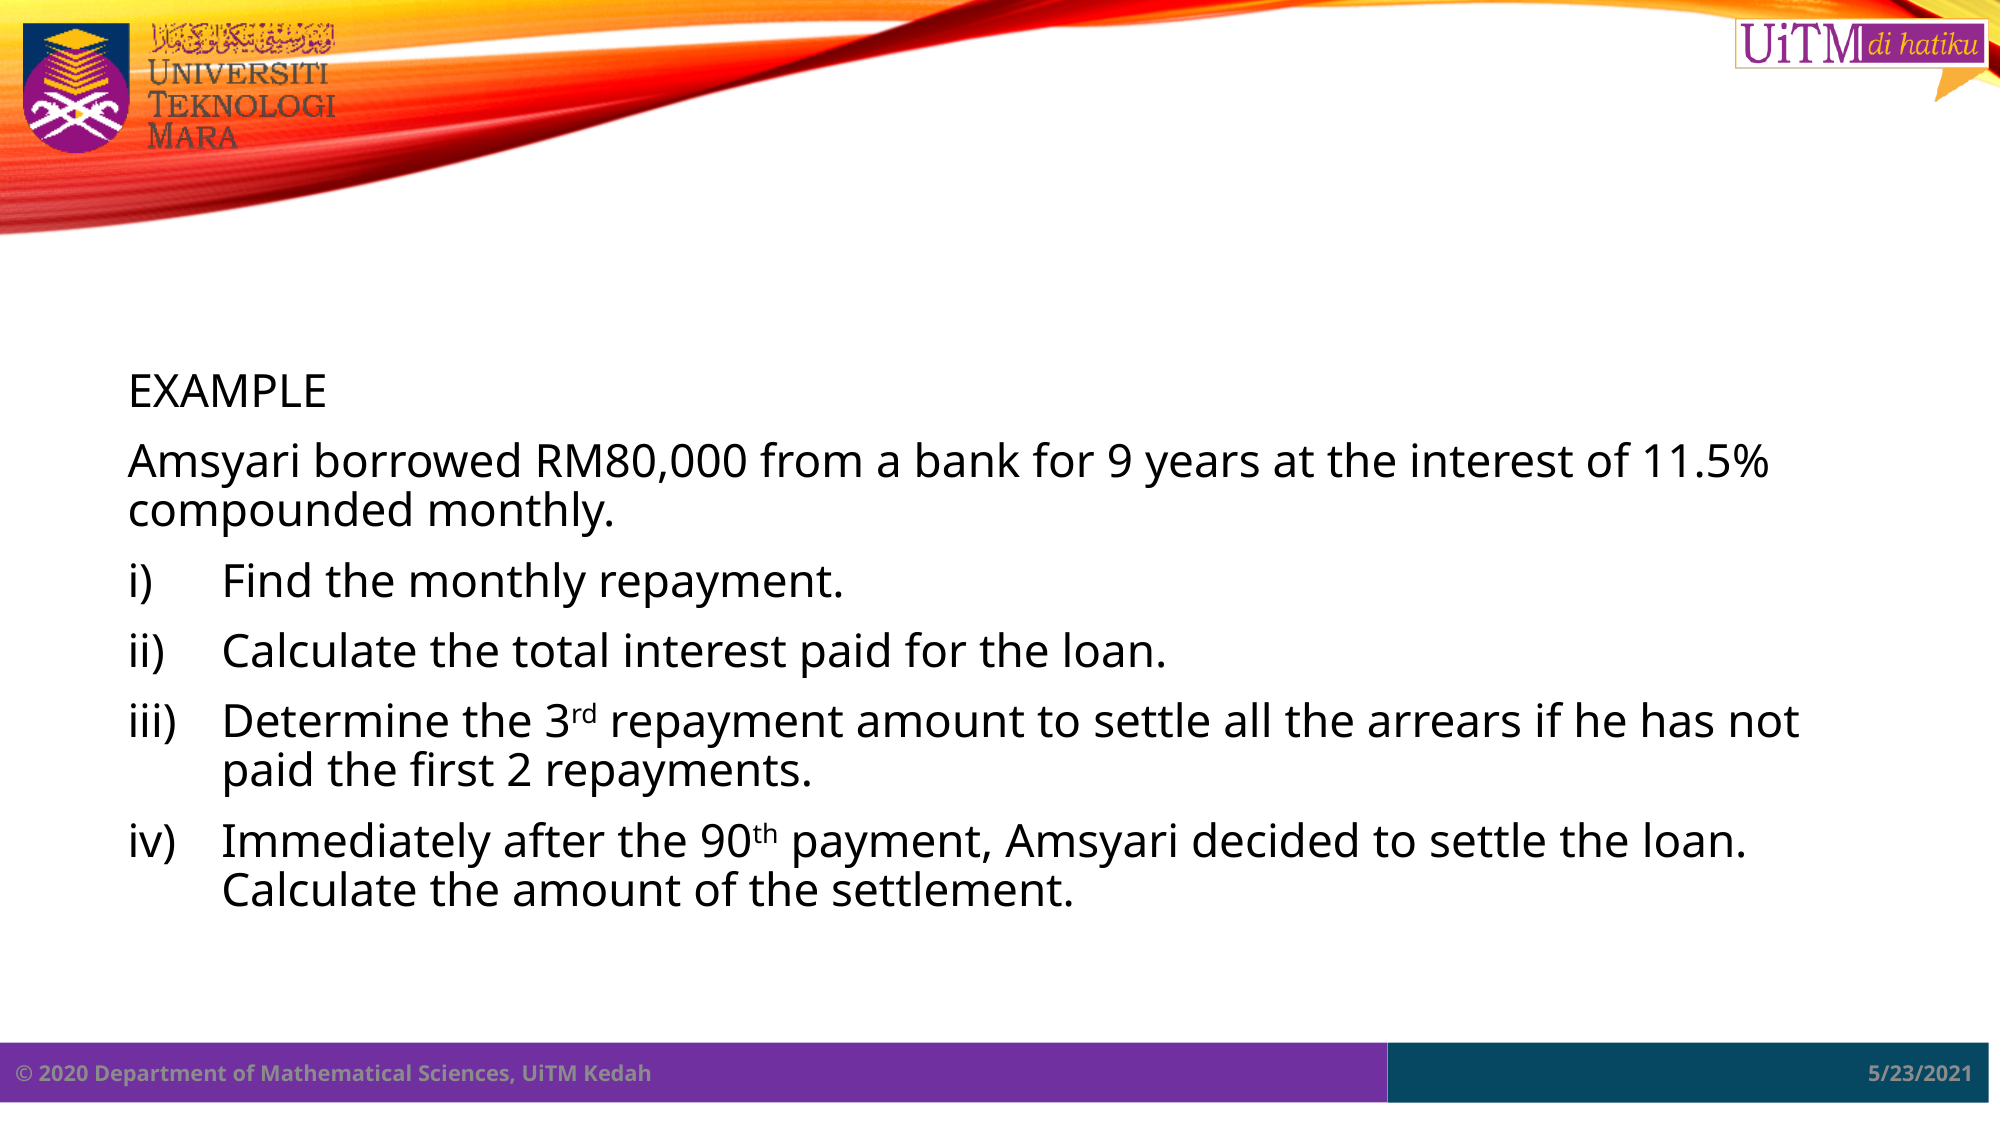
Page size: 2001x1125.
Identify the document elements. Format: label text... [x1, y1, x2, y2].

list EXAMPLE Amsyari borrowed RM80,000 from a bank for 9 years at the interest of 11.5% compounded monthly. Find the monthly repayment. Calculate the total interest paid for the loan. Determine the 3rd repayment amount to settle all the arrears if he has not paid the first 2 repayments. Immediately after the 90th payment, Amsyari decided to settle the loan. Calculate the amount of the settlement. [112, 360, 1888, 1021]
picture [0, 0, 2000, 237]
